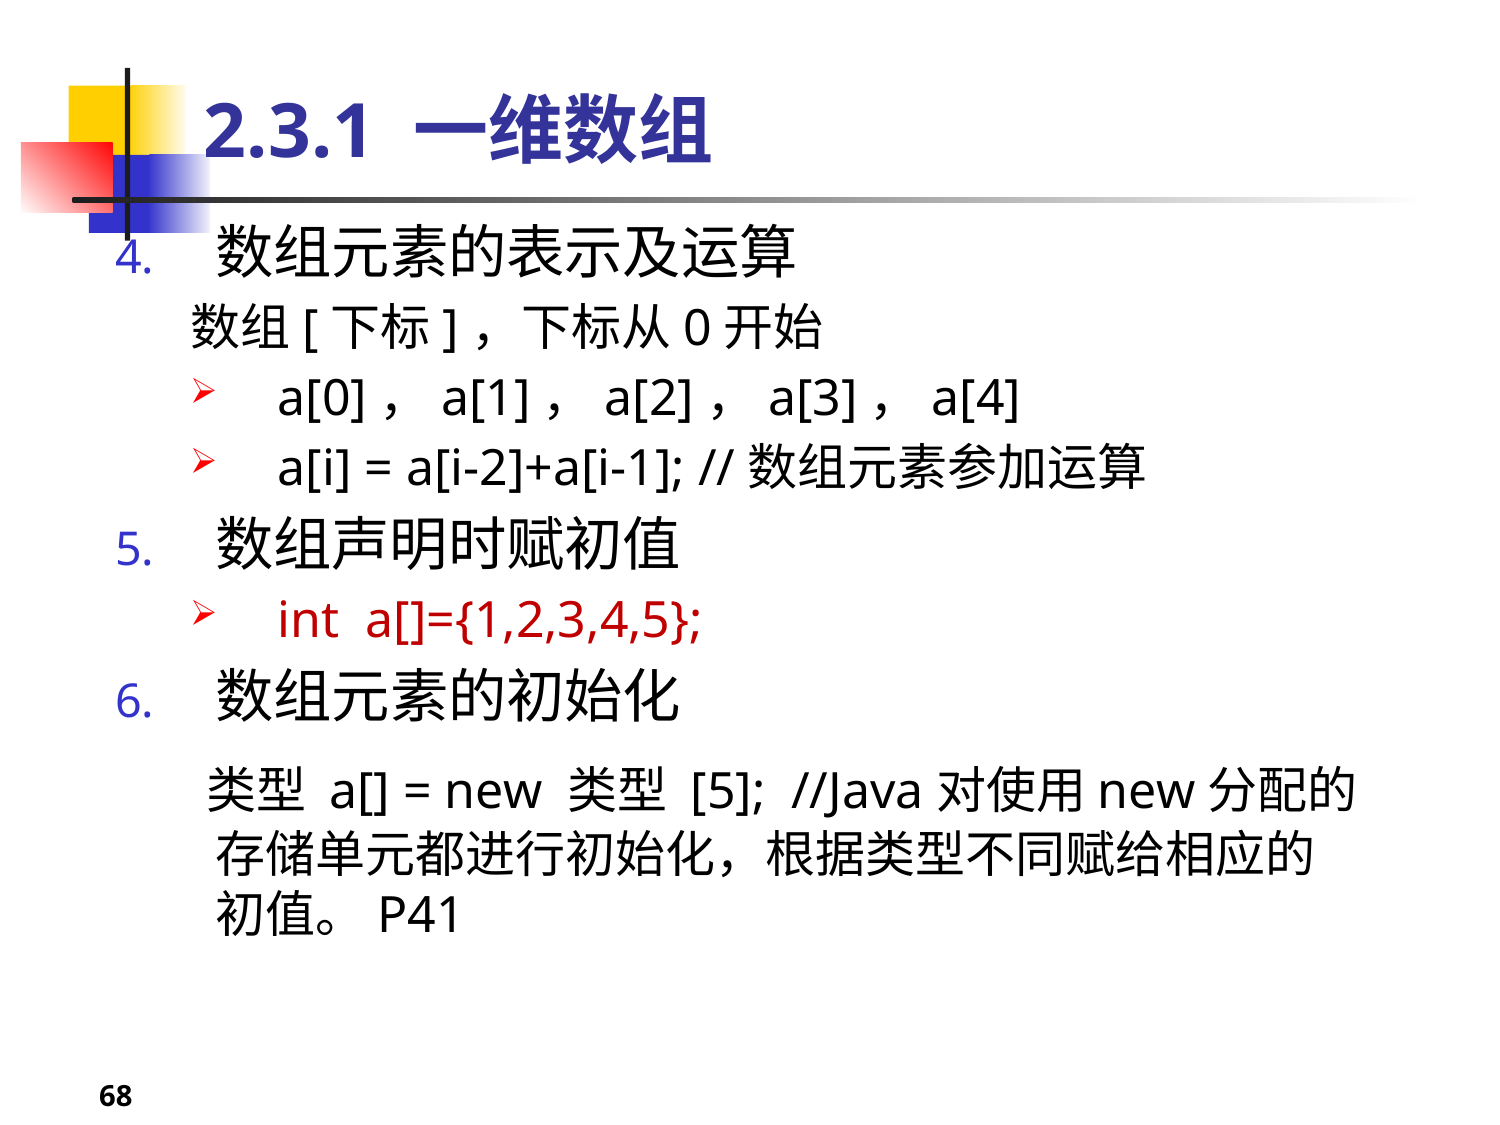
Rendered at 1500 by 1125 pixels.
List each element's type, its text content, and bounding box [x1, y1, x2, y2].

list 数组元素的表示及运算 数组[下标]，下标从0开始 a[0]，a[1]，a[2]，a[3]，a[4] a[i] = a[i-2]+a[i-1]; //数组元素参加运算 数组声明时赋初值 int a[]={1,2,3,4,5}; 数组元素的初始化 类型 a[] = new 类型 [5]; //Java对使用new分配的存储单元都进行初始化，根据类型不同赋给相应的初值。P41 [100, 208, 1376, 964]
title 2.3.1 一维数组 [188, 42, 1468, 181]
slide_number 68 [0, 1050, 148, 1125]
